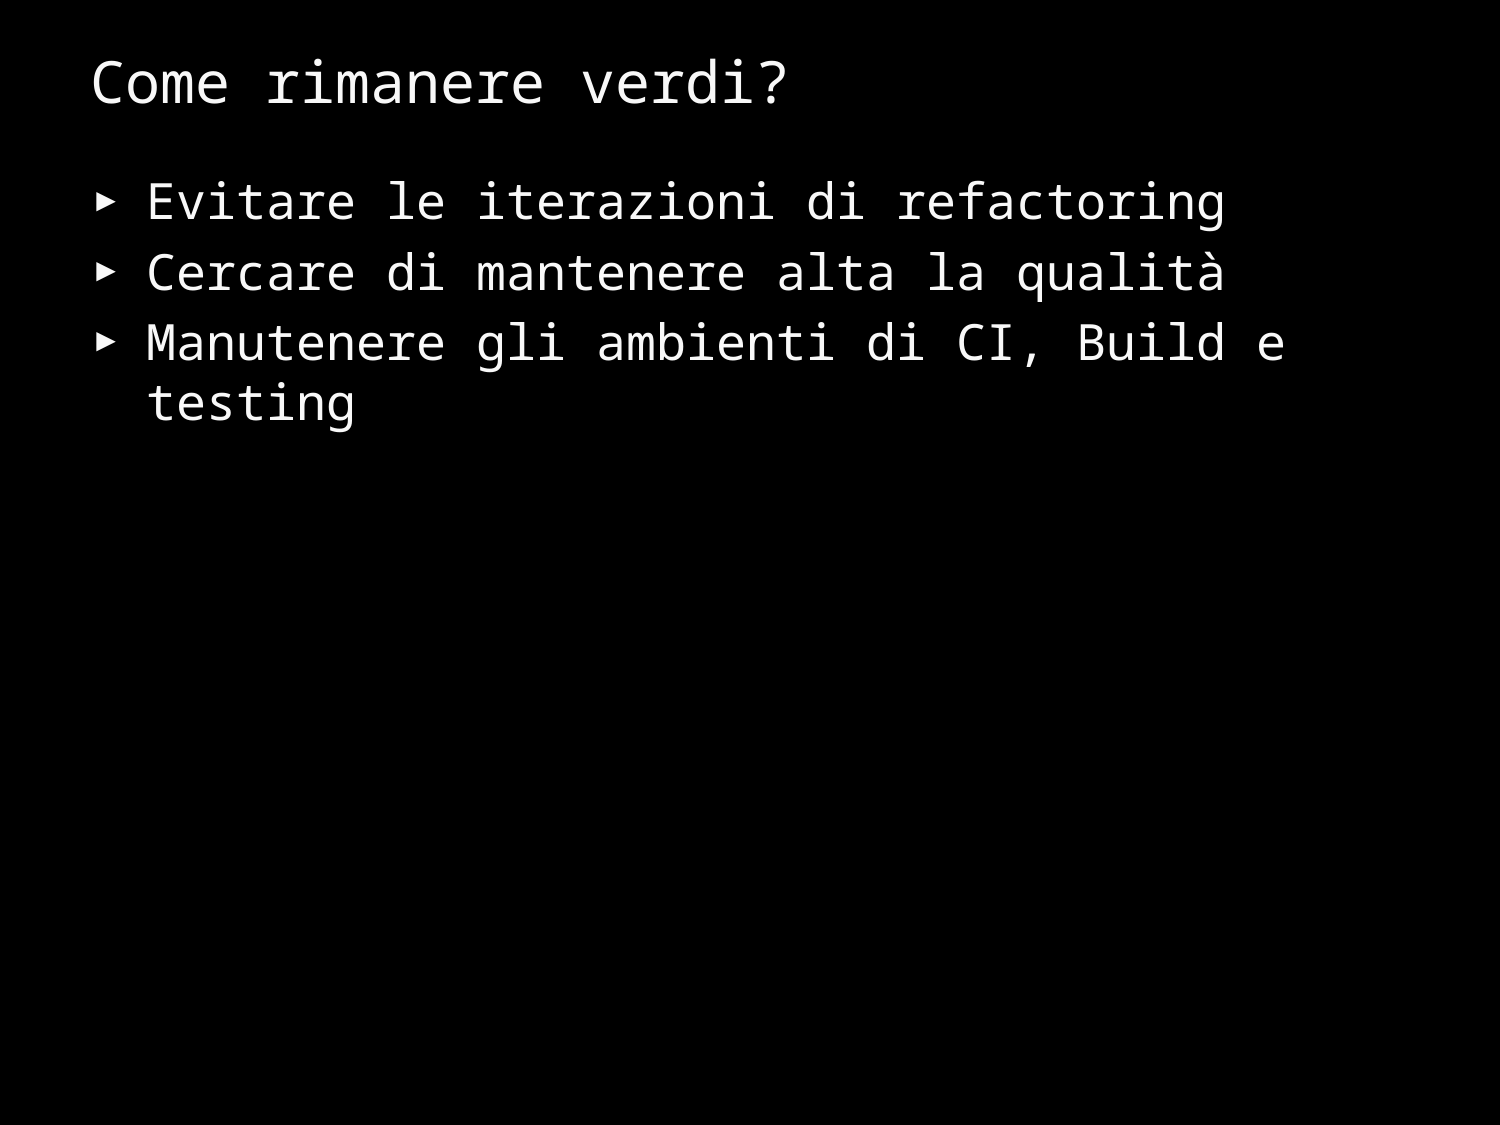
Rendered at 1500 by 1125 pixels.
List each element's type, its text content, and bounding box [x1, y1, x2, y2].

list Evitare le iterazioni di refactoring Cercare di mantenere alta la qualità Manutenere gli ambienti di CI, Build e testing [74, 162, 1426, 445]
title Come rimanere verdi? [74, 37, 1426, 123]
